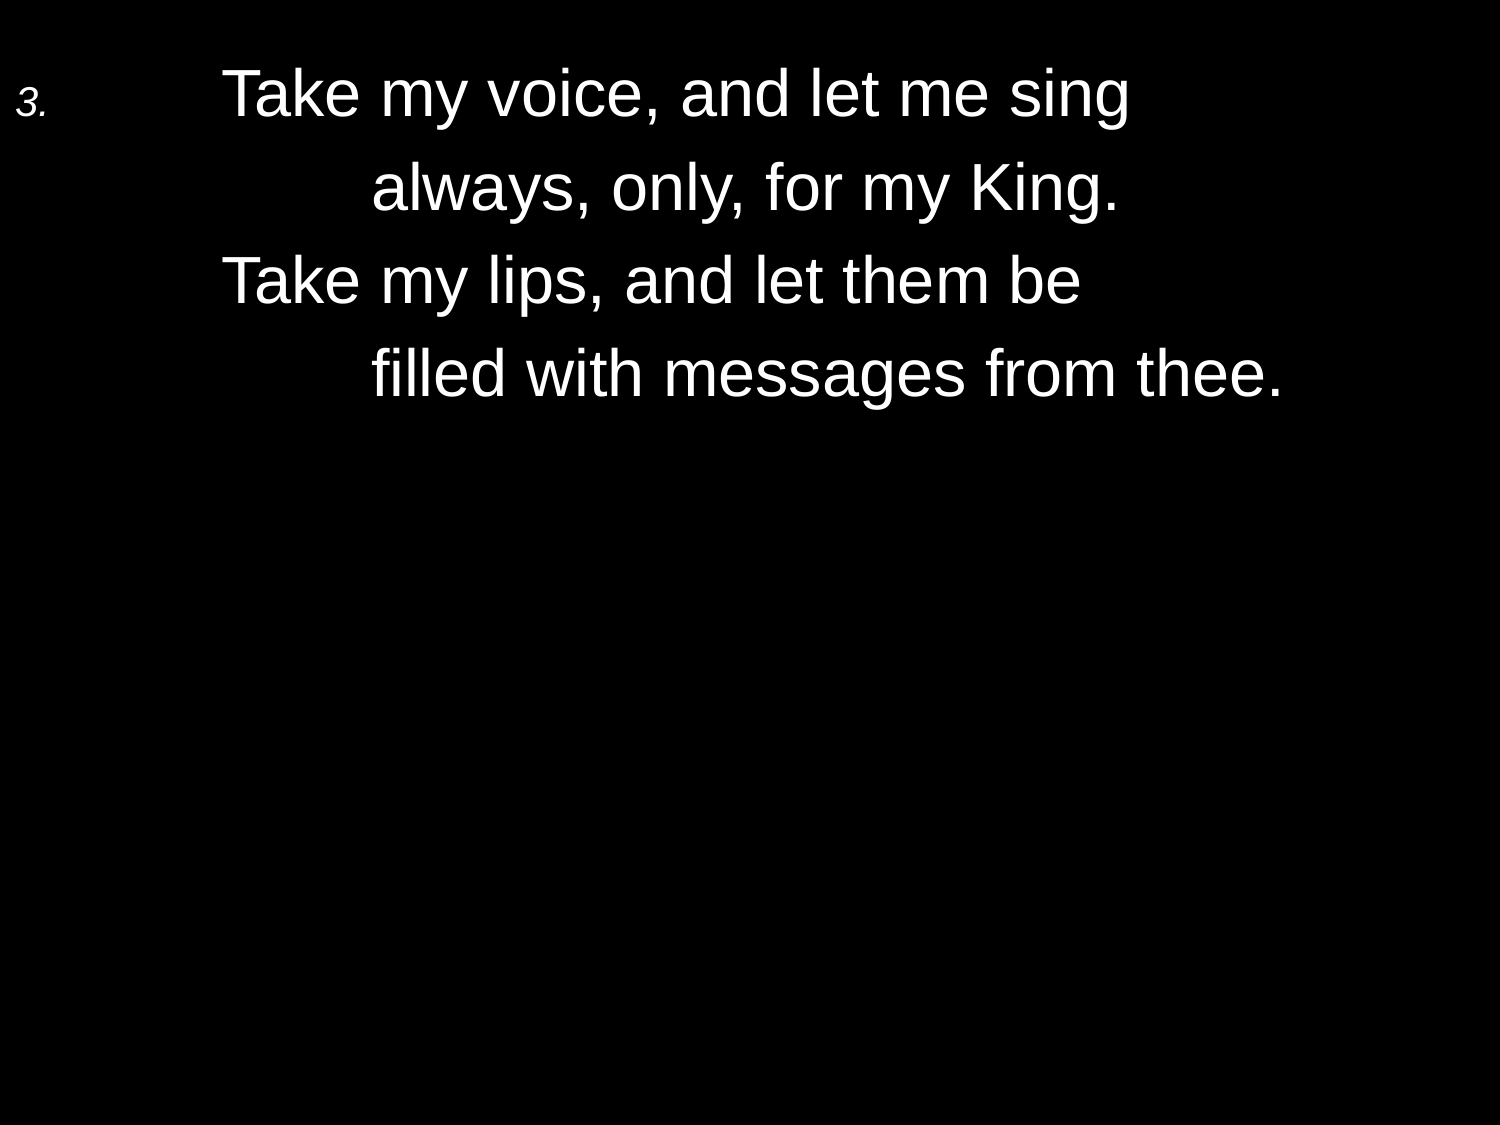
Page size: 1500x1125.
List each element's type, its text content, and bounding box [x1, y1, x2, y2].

list 3. Take my voice, and let me sing always, only, for my King. Take my lips, and let them be filled with messages from thee. [0, 42, 1500, 1047]
